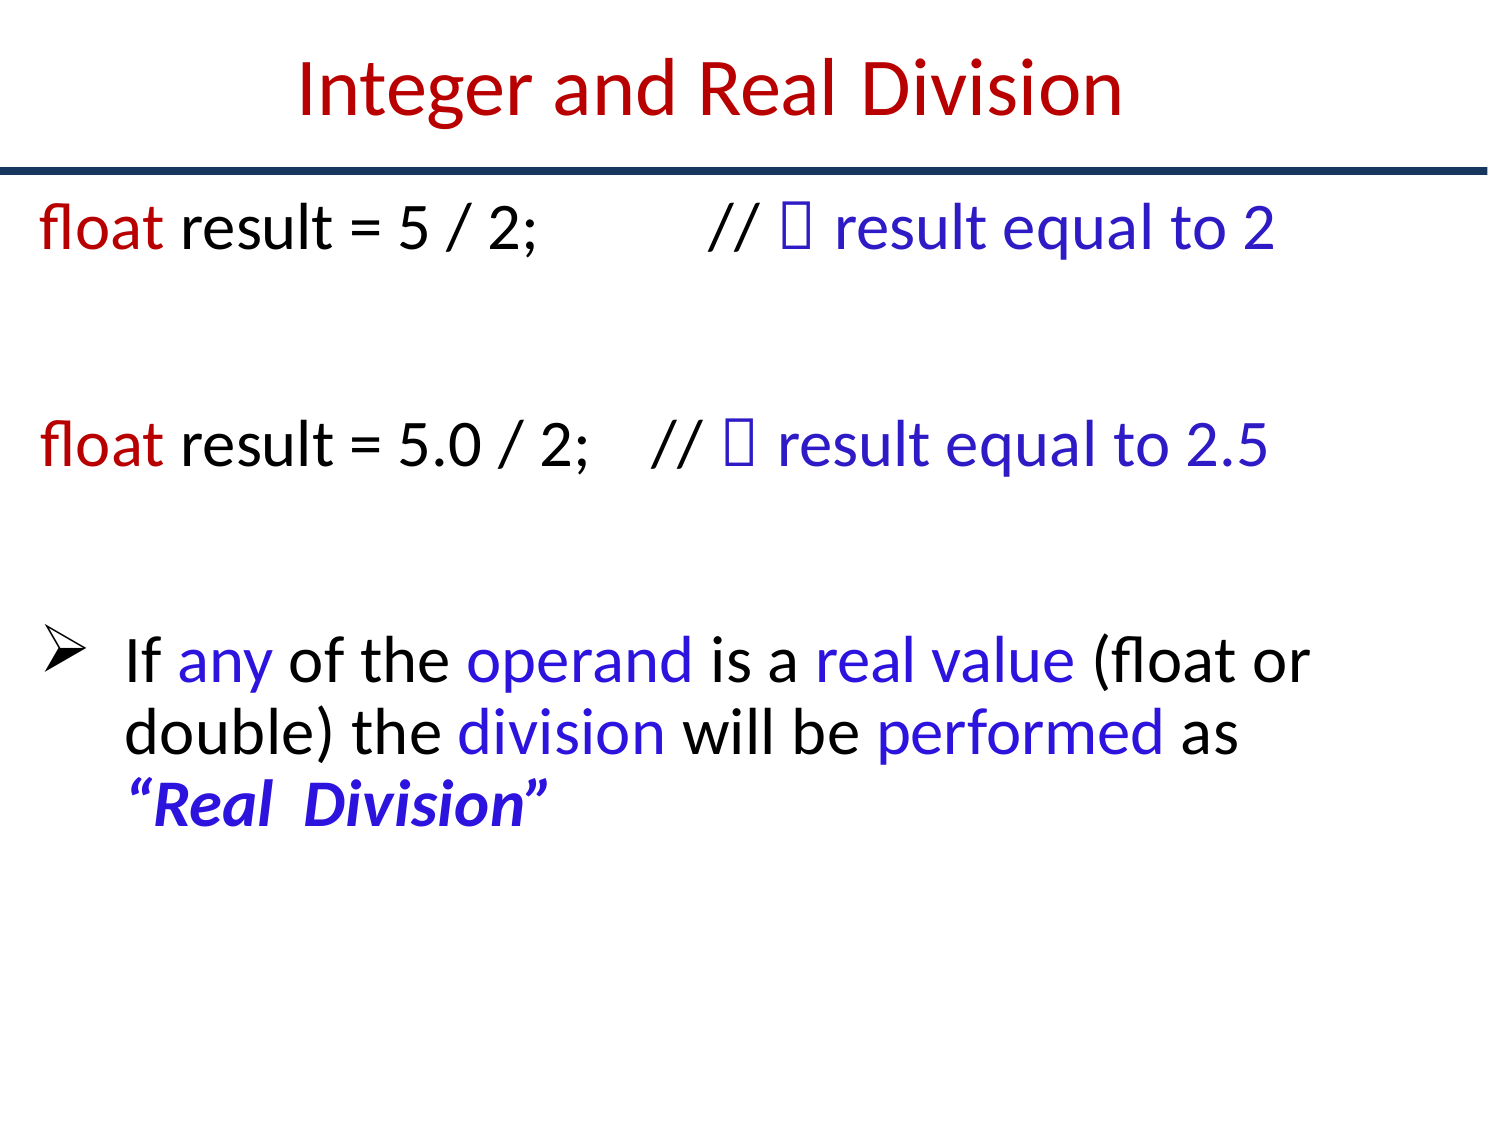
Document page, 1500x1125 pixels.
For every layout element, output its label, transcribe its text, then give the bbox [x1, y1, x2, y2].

text_box //  result equal to 2.5 [649, 396, 1300, 480]
text_box float result = 5 / 2; //  result equal to 2 [38, 180, 1303, 264]
text_box If any of the operand is a real value (float or double) the division will be performed as “Real Division” [38, 612, 1403, 840]
title Integer and Real Division [294, 30, 1134, 167]
title Integer and Real Division [294, 175, 1134, 180]
text_box [0, 167, 1488, 175]
text_box float result = 5.0 / 2; [38, 396, 594, 480]
